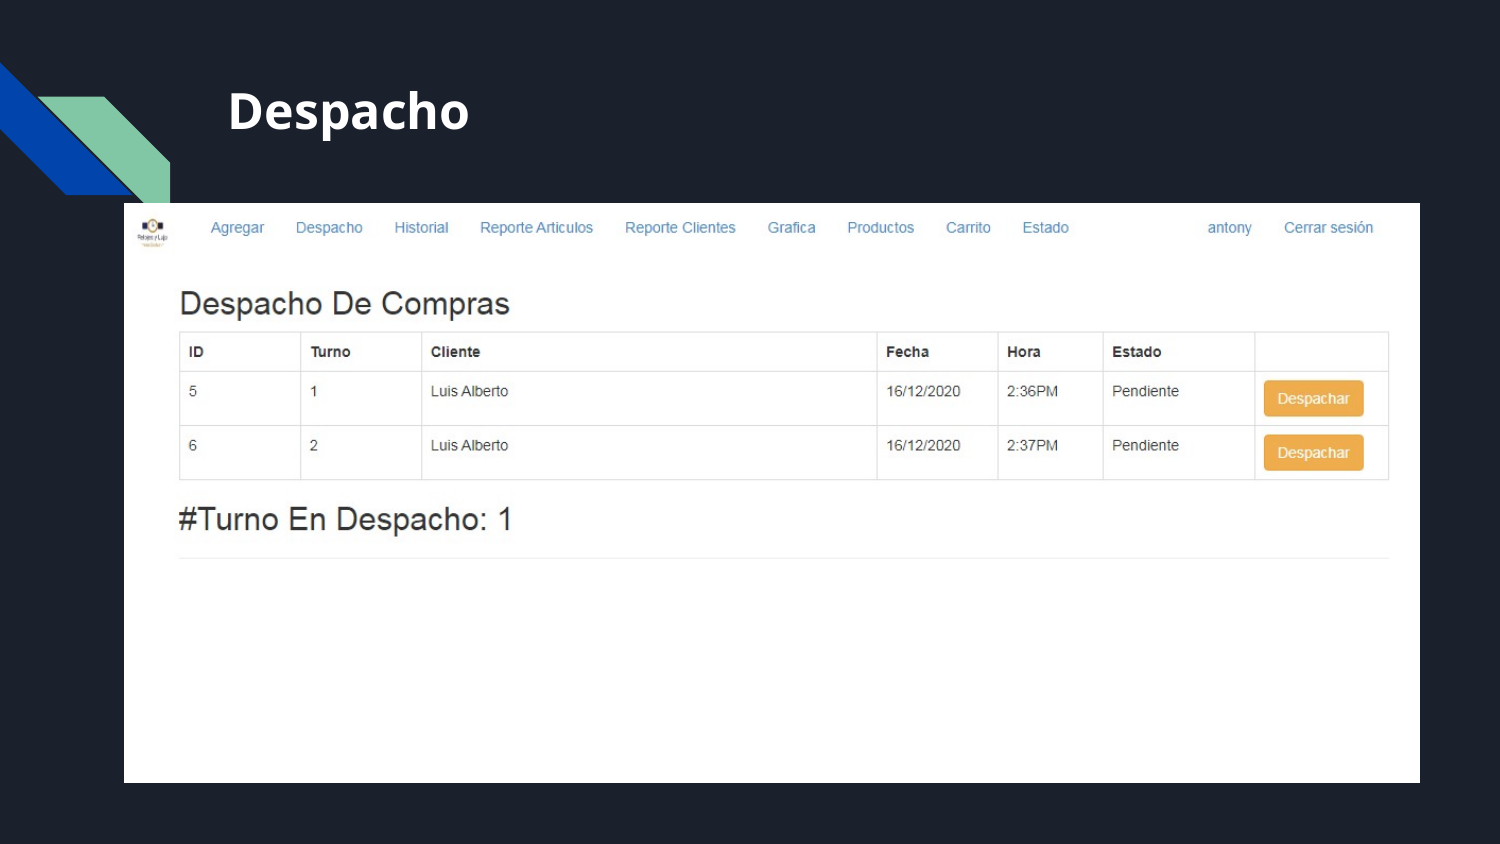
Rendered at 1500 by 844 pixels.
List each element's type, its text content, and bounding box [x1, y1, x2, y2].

picture [124, 203, 1421, 784]
title Despacho [212, 64, 1368, 202]
